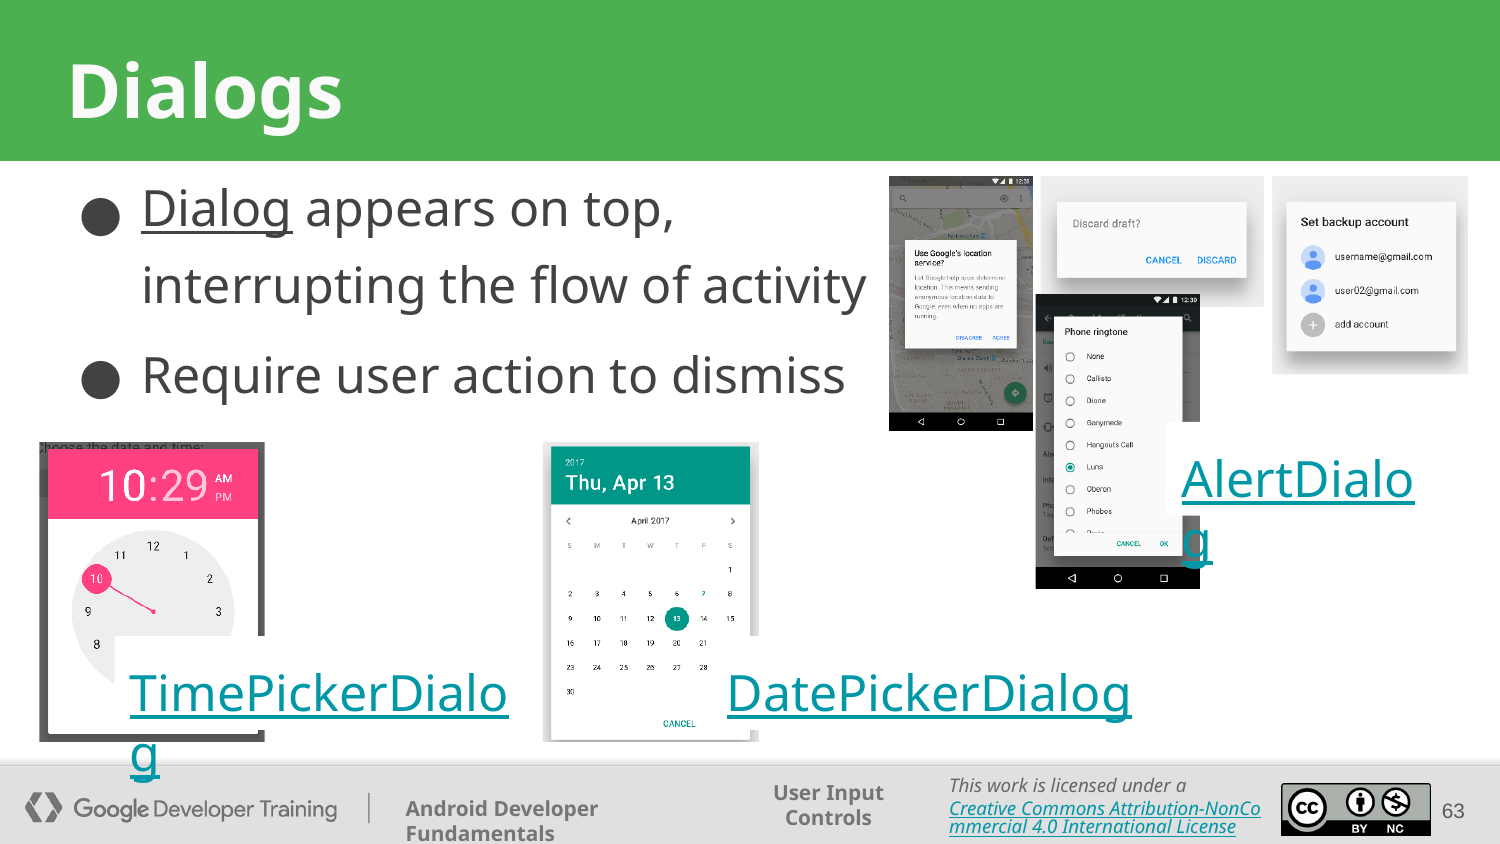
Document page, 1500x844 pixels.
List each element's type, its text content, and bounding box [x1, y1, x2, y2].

text_box DatePickerDialog [764, 636, 1153, 730]
text_box AlertDialog [1204, 440, 1449, 516]
slide_number 63 [1389, 777, 1480, 842]
list Dialog appears on top, interrupting the flow of activity Require user action to dismiss [51, 151, 906, 417]
text_box TimePickerDialog [269, 636, 537, 730]
title Dialogs [51, 28, 1449, 122]
picture [0, 161, 1500, 844]
